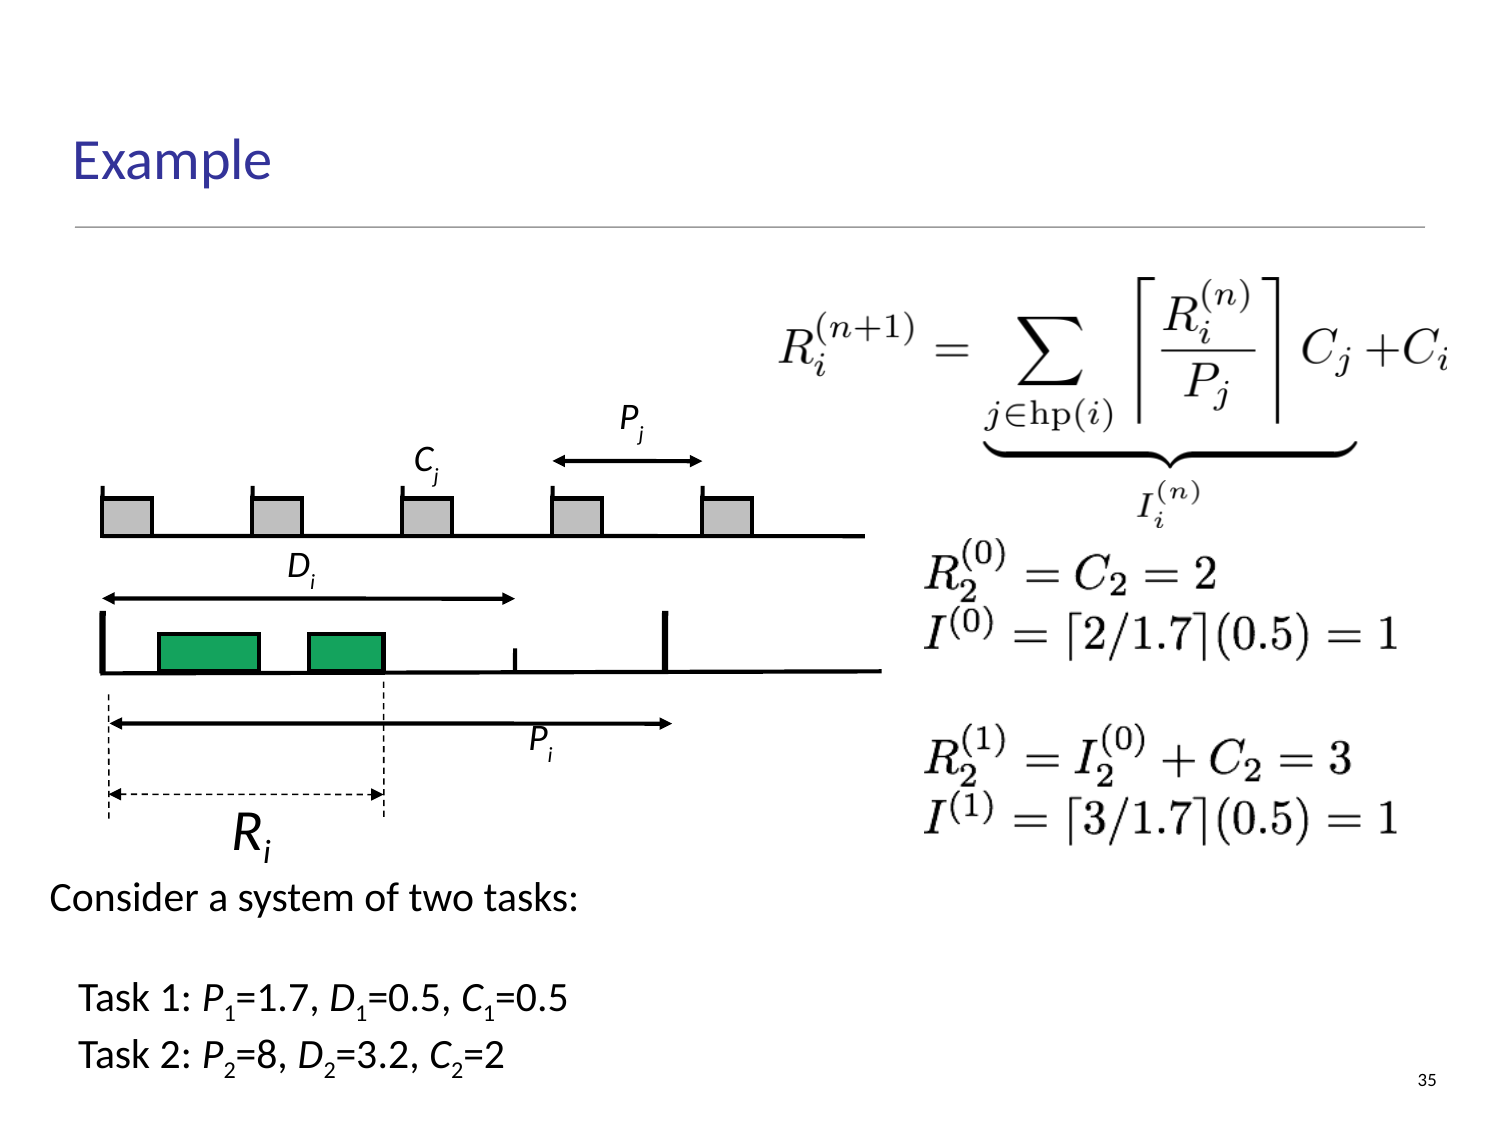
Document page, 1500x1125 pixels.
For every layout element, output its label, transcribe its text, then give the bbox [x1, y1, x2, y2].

title Example [66, 36, 1436, 199]
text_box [100, 399, 882, 870]
text_box Consider a system of two tasks: Task 1: P1=1.7, D1=0.5, C1=0.5 Task 2: P2=8, D2=3.2, C2=2 [49, 810, 800, 1084]
picture [777, 276, 1448, 528]
text_box 35 [1416, 1060, 1452, 1096]
picture [924, 538, 1399, 847]
